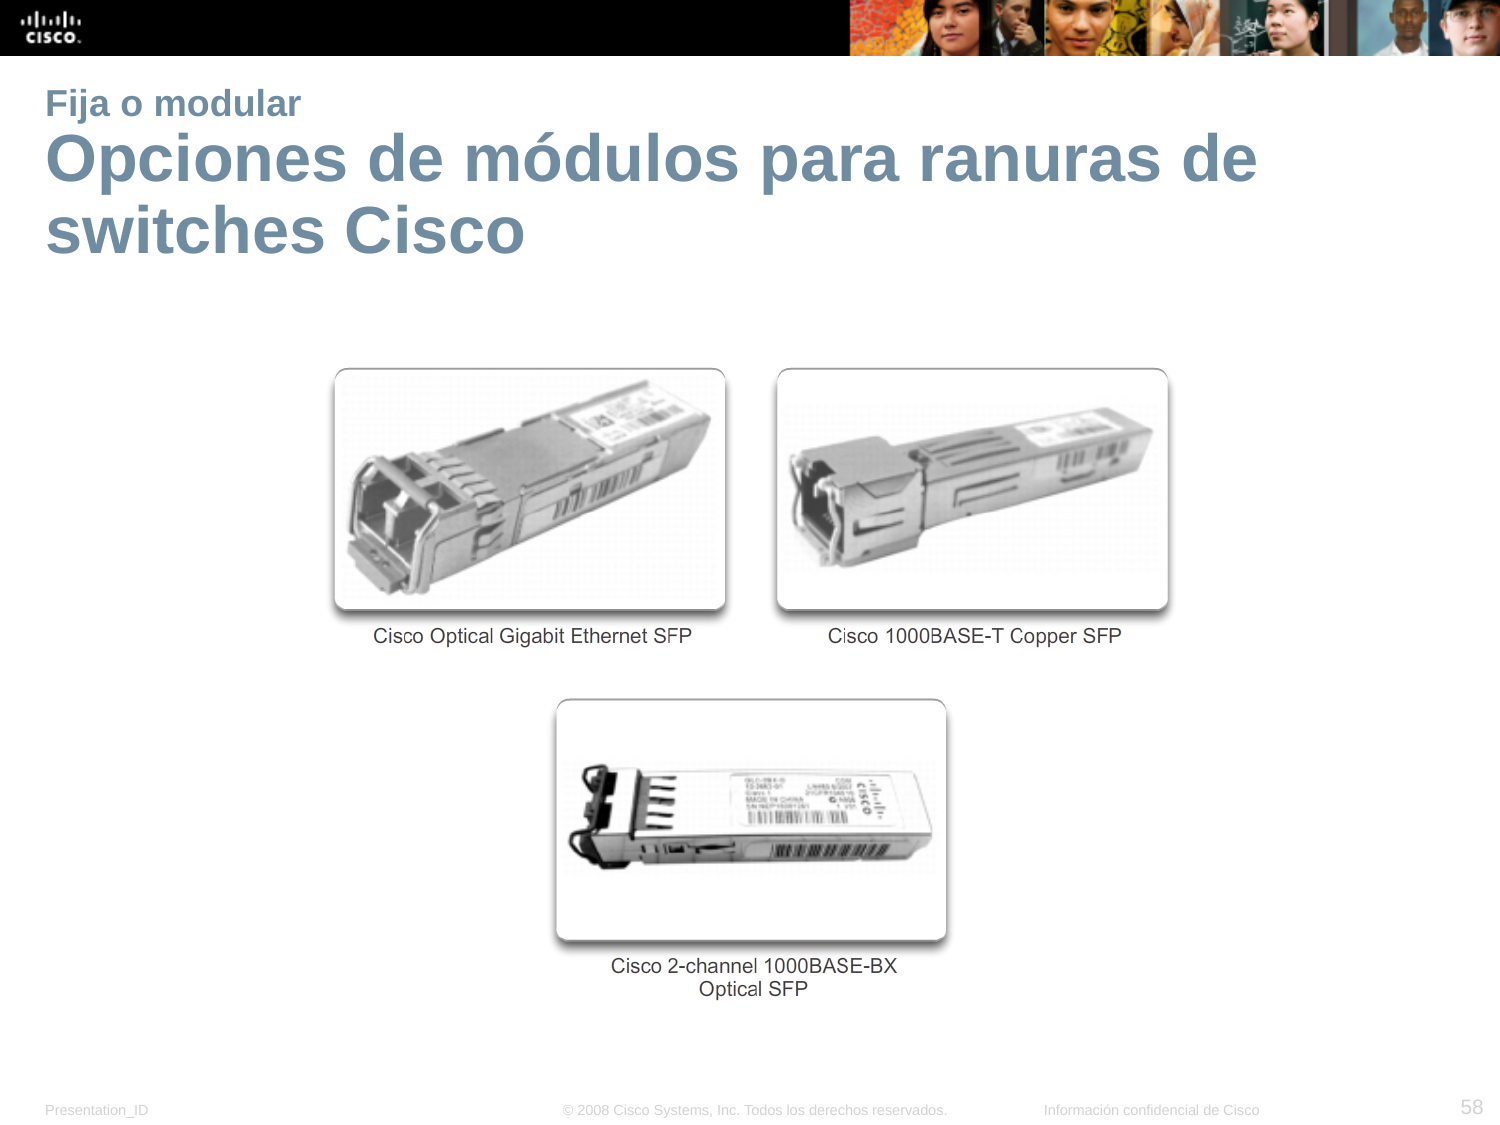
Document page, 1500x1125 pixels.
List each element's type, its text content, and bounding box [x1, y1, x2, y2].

picture [317, 342, 1196, 1024]
picture [0, 0, 1500, 56]
title Fija o modular Opciones de módulos para ranuras de switches Cisco [31, 64, 1471, 275]
